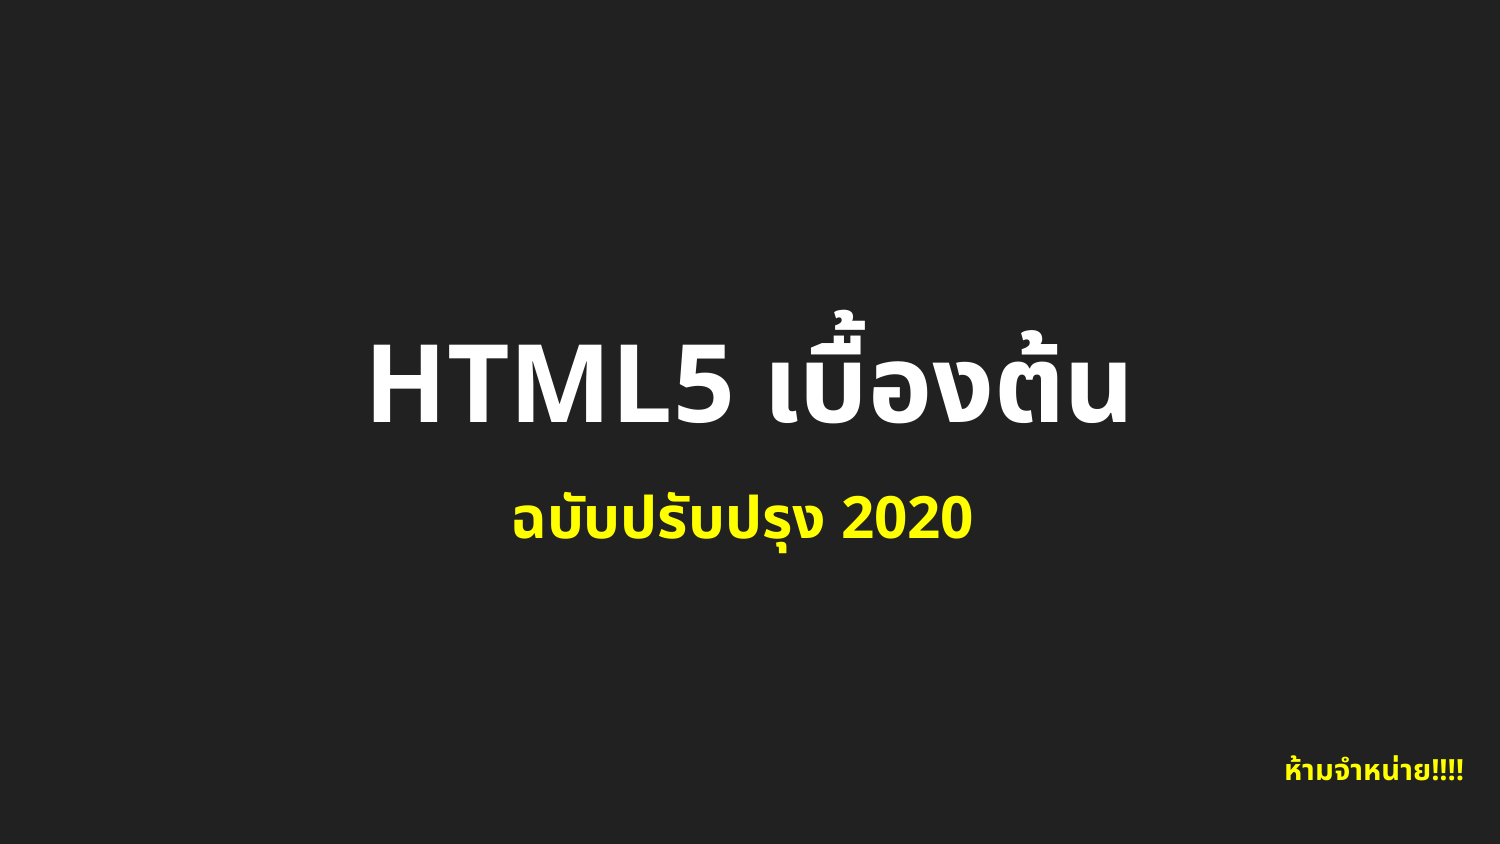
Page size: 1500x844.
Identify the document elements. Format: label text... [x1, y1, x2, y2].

subtitle ฉบับปรับปรุง 2020 [51, 464, 1449, 595]
text_box ห้ามจำหน่าย!!!! [229, 736, 1480, 808]
title HTML5 เบื้องต้น [51, 122, 1449, 459]
